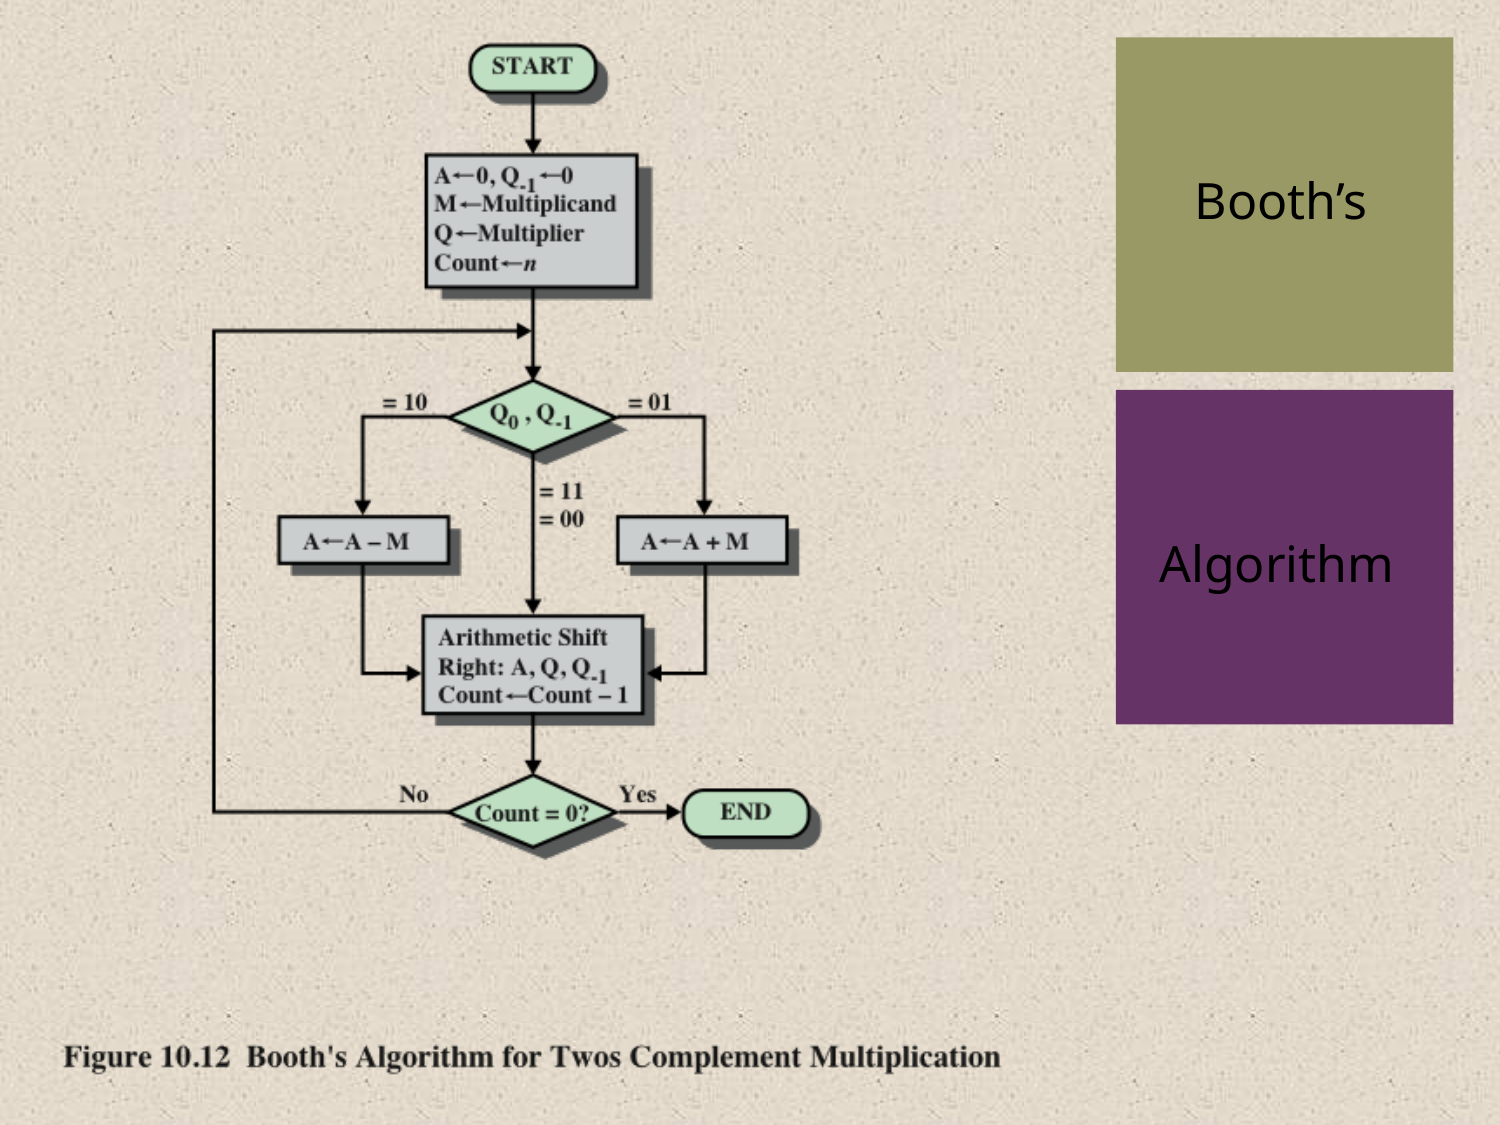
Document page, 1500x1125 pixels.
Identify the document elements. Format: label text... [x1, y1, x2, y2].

picture [1070, 0, 1500, 1125]
picture [0, 0, 1067, 1125]
text_box Booth’s [1112, 162, 1450, 238]
text_box Algorithm [1112, 524, 1442, 600]
